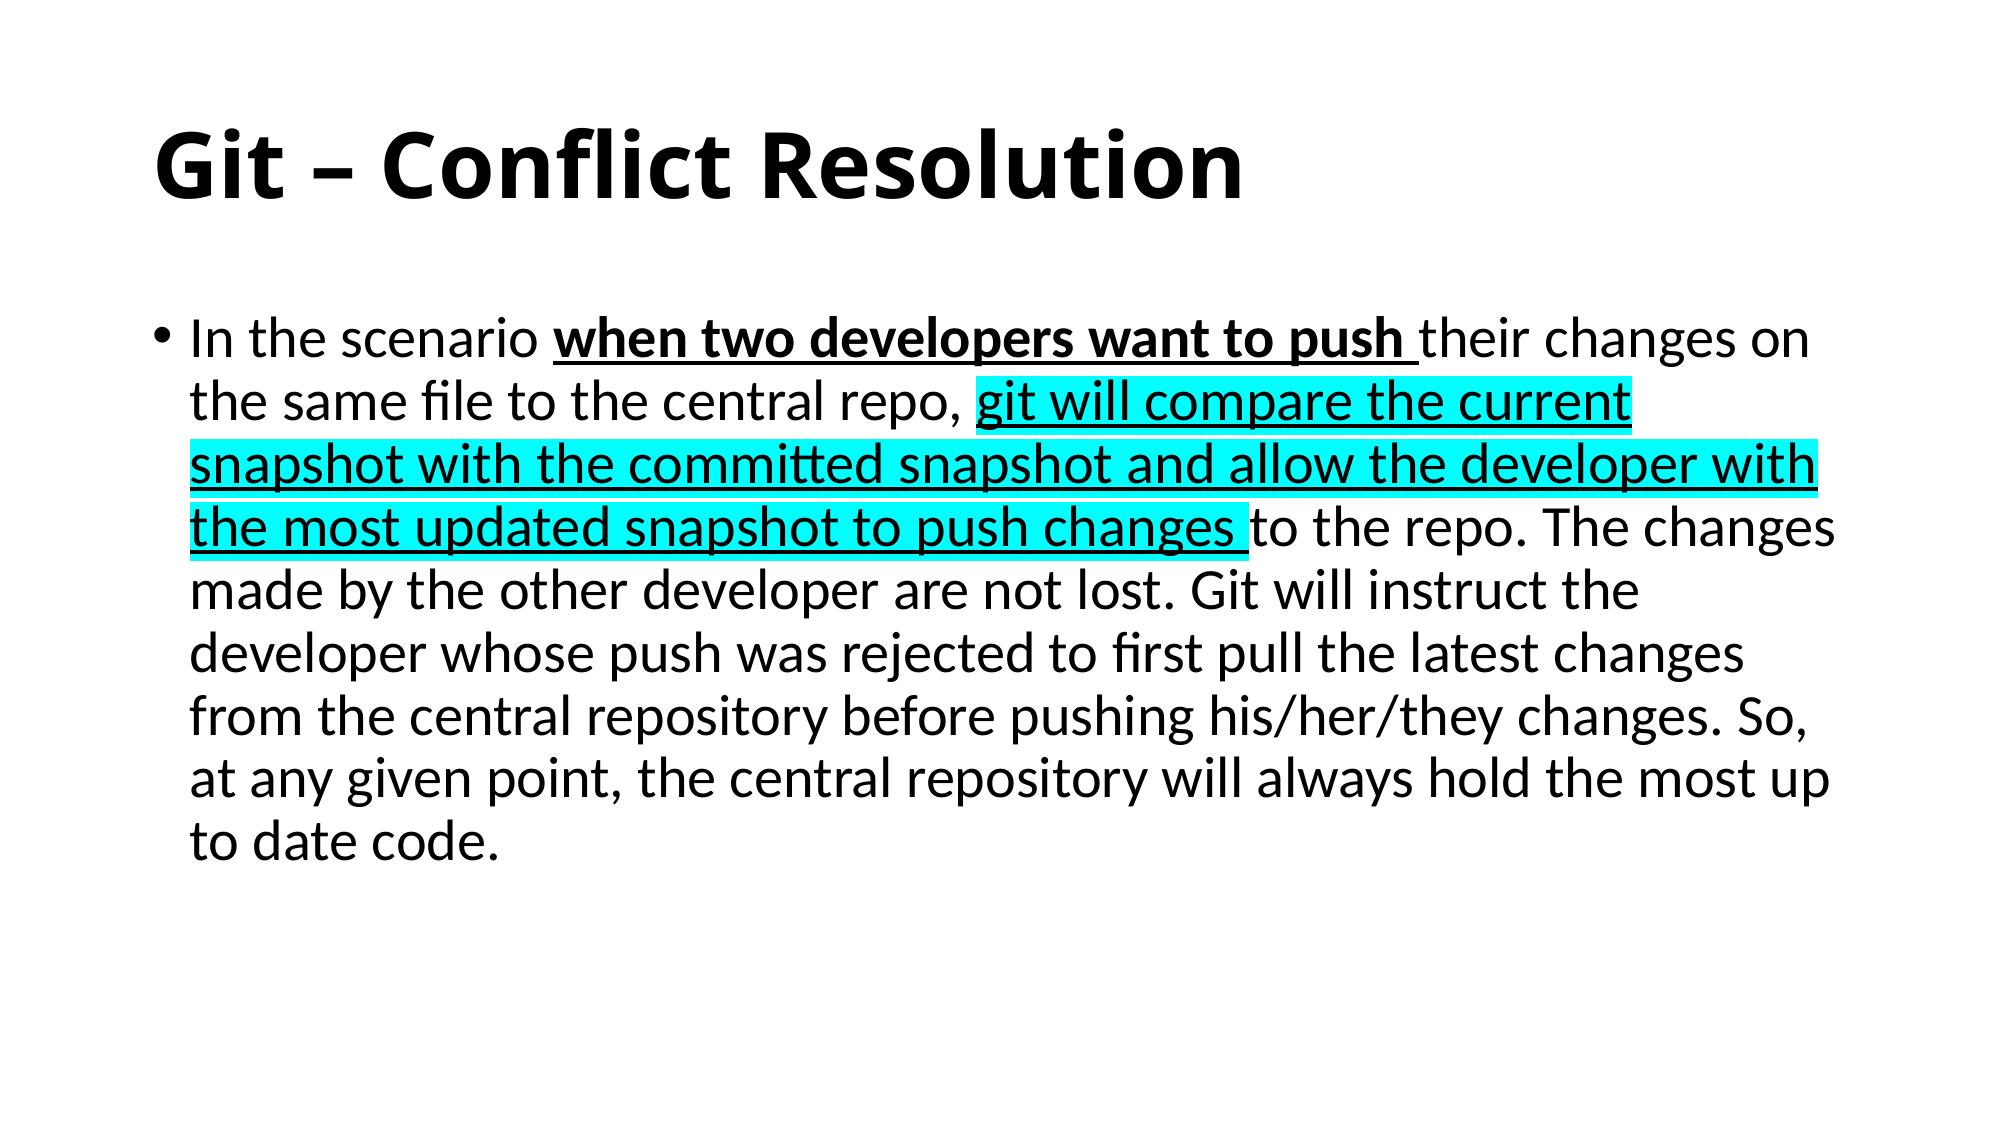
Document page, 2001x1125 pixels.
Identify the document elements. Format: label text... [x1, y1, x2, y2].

list In the scenario when two developers want to push their changes on the same file to the central repo, git will compare the current snapshot with the committed snapshot and allow the developer with the most updated snapshot to push changes to the repo. The changes made by the other developer are not lost. Git will instruct the developer whose push was rejected to first pull the latest changes from the central repository before pushing his/her/they changes. So, at any given point, the central repository will always hold the most up to date code. [137, 299, 1863, 1014]
title Git – Conflict Resolution [137, 59, 1863, 278]
